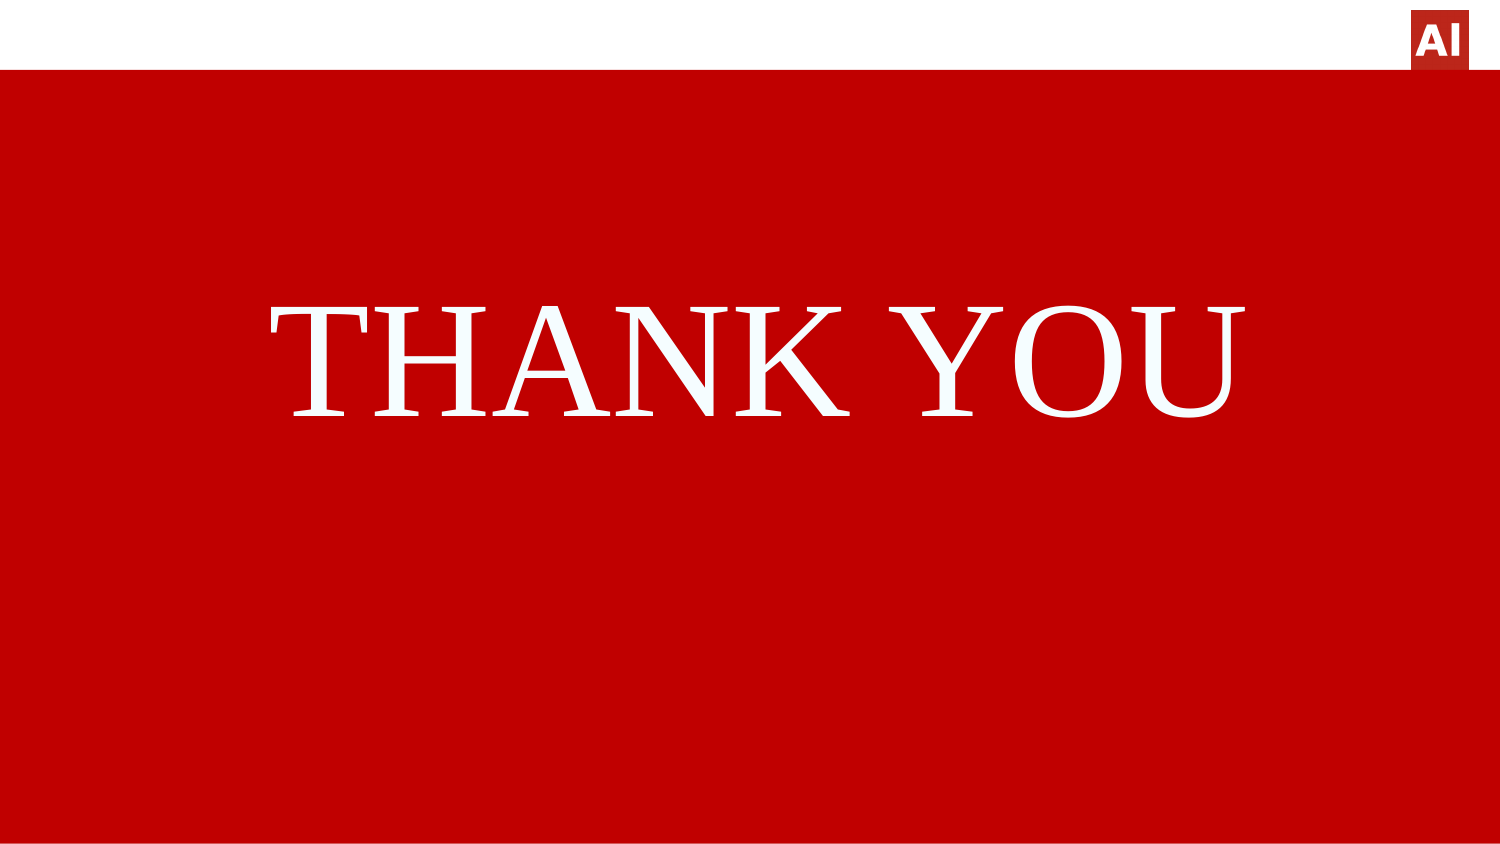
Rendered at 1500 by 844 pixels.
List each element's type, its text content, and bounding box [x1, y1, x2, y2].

picture [1411, 10, 1469, 69]
subtitle THANK YOU [0, 69, 1500, 844]
